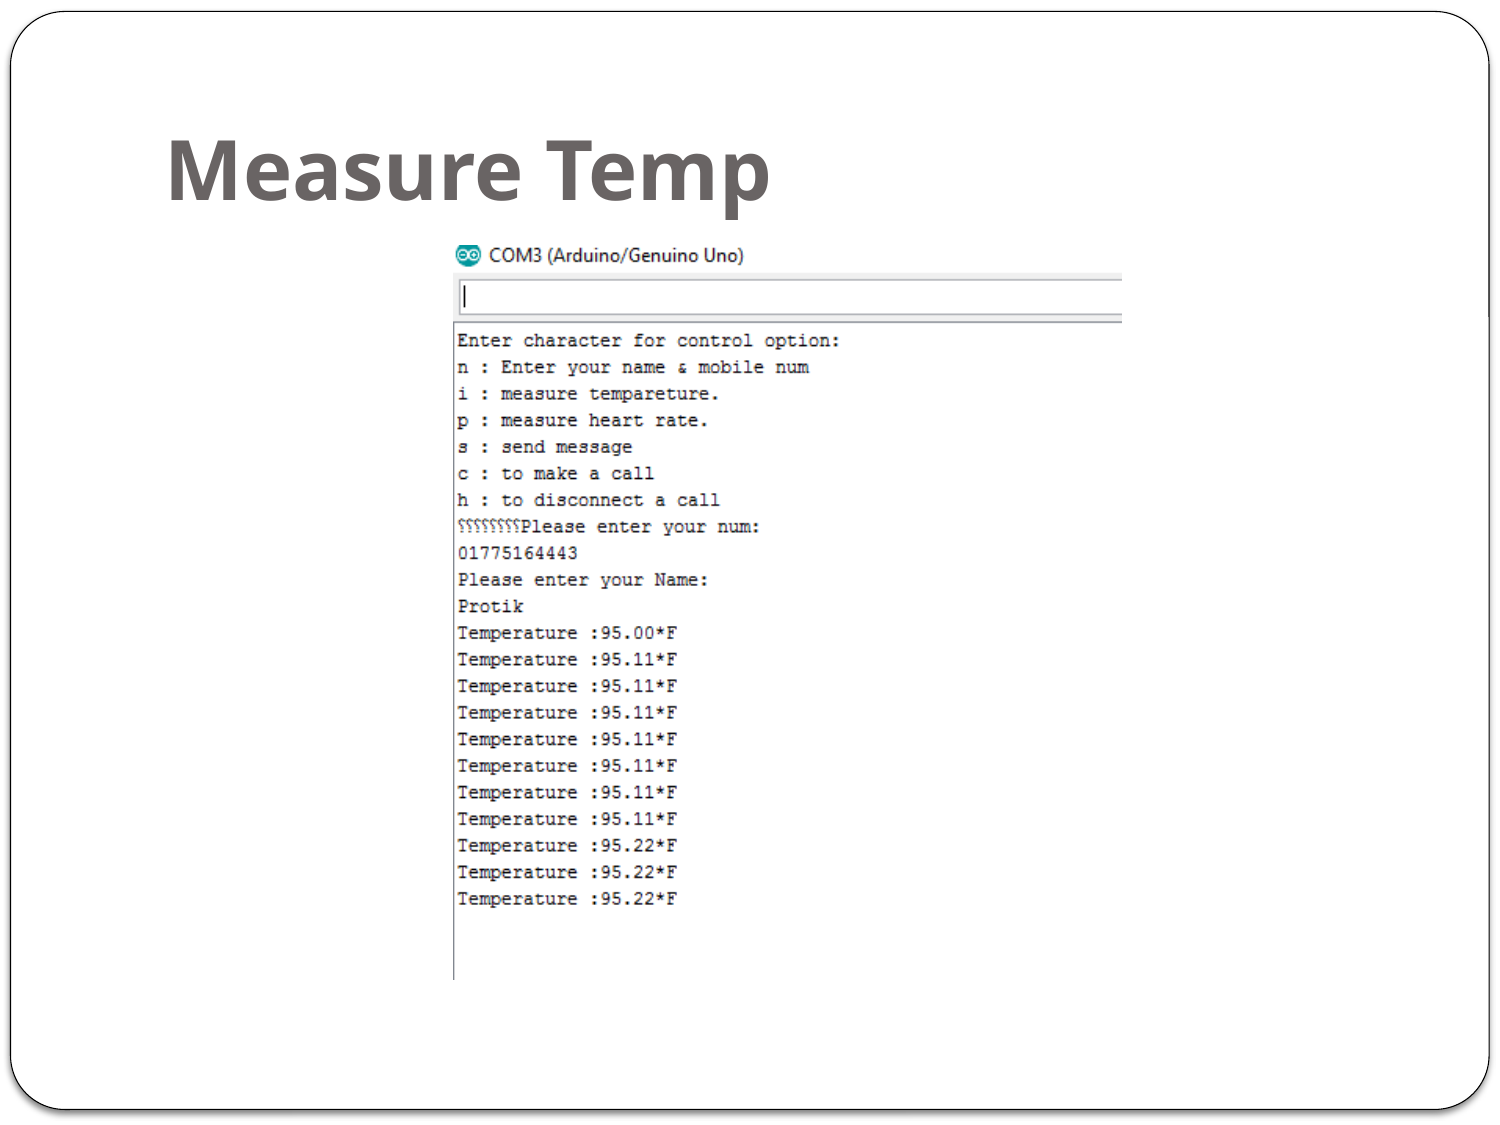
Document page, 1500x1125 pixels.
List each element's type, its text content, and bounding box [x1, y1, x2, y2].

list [453, 244, 1122, 980]
title Measure Temp [150, 45, 1425, 233]
